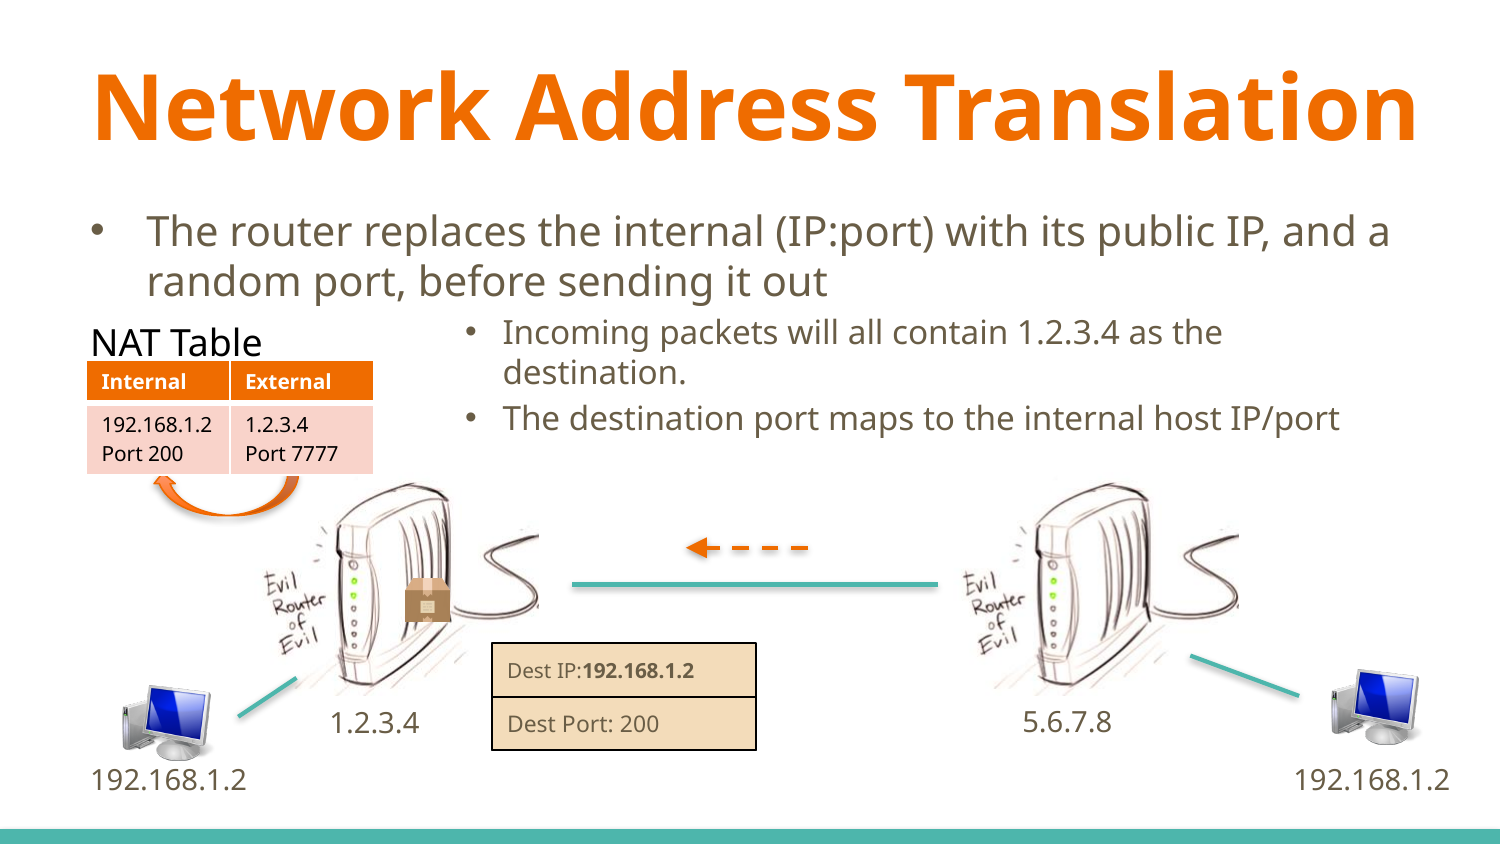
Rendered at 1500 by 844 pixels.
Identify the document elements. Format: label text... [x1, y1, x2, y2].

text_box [1190, 655, 1300, 697]
picture [1325, 646, 1426, 746]
table_cell 1.2.3.4 Port 7777 [231, 406, 373, 474]
picture [117, 662, 217, 762]
picture [937, 472, 1239, 697]
text_box 192.168.1.2 [1278, 753, 1500, 804]
text_box 5.6.7.8 [1007, 705, 1147, 747]
text_box 192.168.1.2 [74, 754, 297, 805]
table_header Internal [87, 372, 229, 400]
text_box NAT Table [74, 311, 297, 372]
text_box [154, 476, 232, 516]
text_box 1.2.3.4 [314, 705, 454, 748]
table_cell 192.168.1.2 Port 200 [87, 406, 229, 474]
title Network Address Translation [75, 33, 1487, 175]
text_box The router replaces the internal (IP:port) with its public IP, and a random port, before sending it out Incoming packets will all contain 1.2.3.4 as the destination. The destination port maps to the internal host IP/port [74, 196, 1425, 754]
picture [237, 472, 539, 697]
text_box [491, 642, 757, 750]
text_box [237, 677, 297, 717]
table_header External [231, 361, 373, 400]
